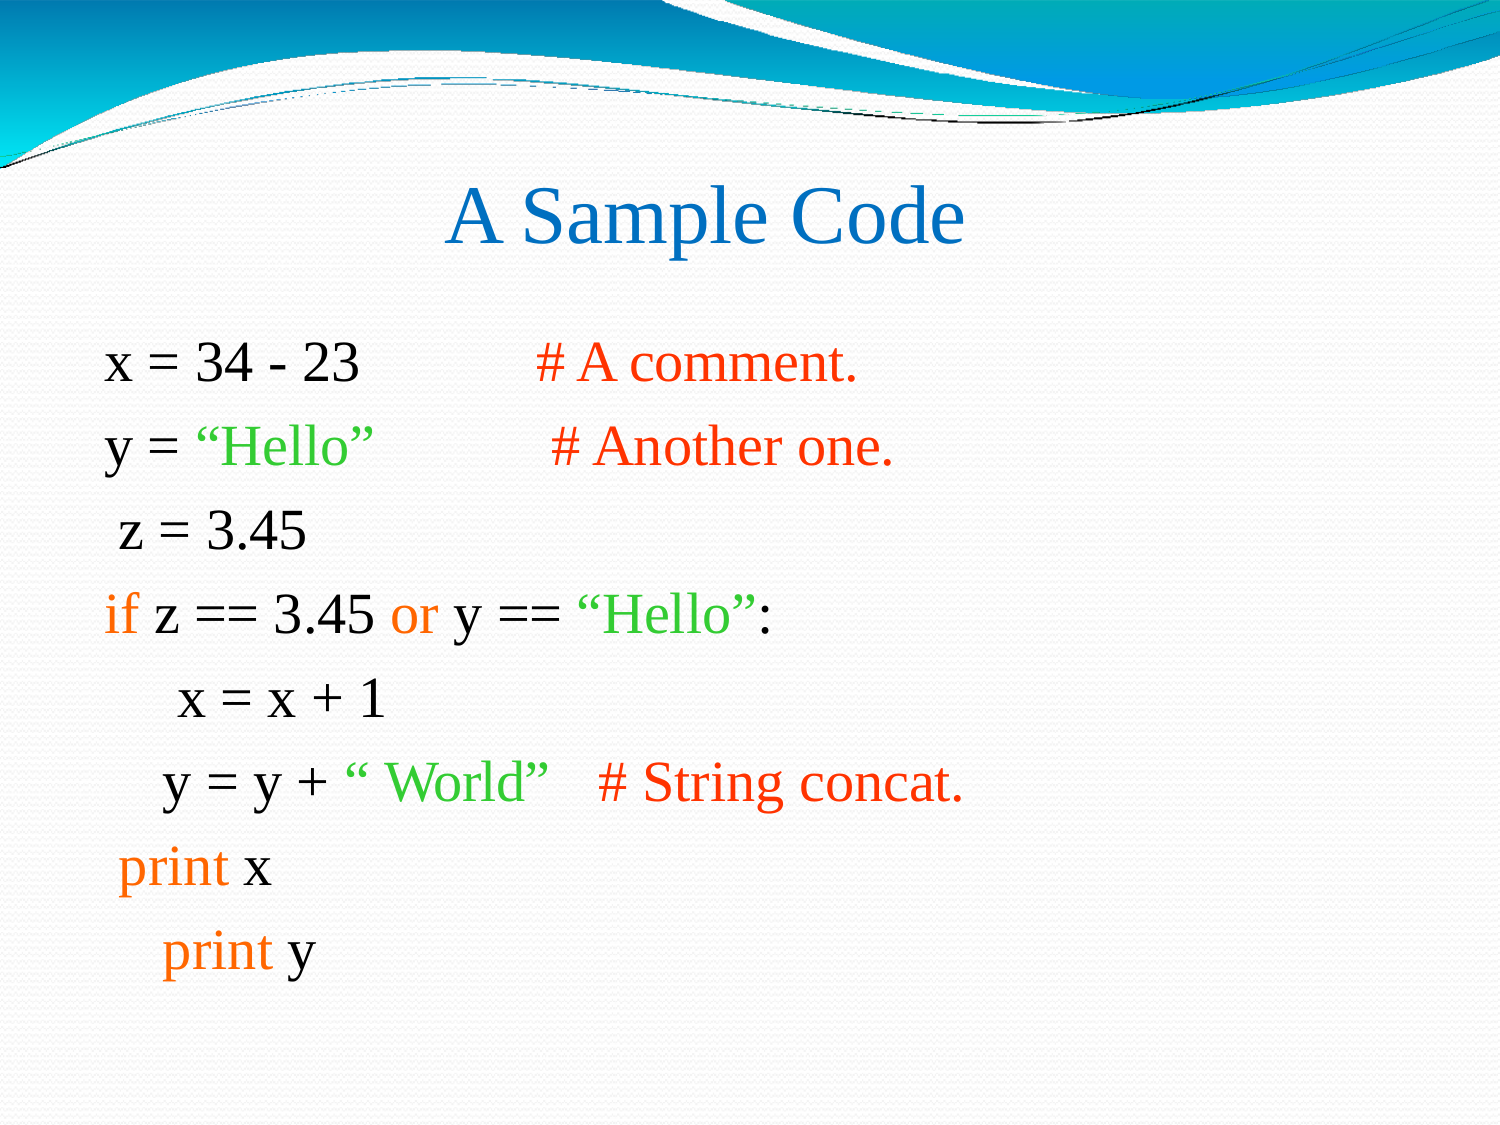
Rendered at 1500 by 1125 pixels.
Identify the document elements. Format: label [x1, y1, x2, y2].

text_box [0, 0, 1500, 1125]
